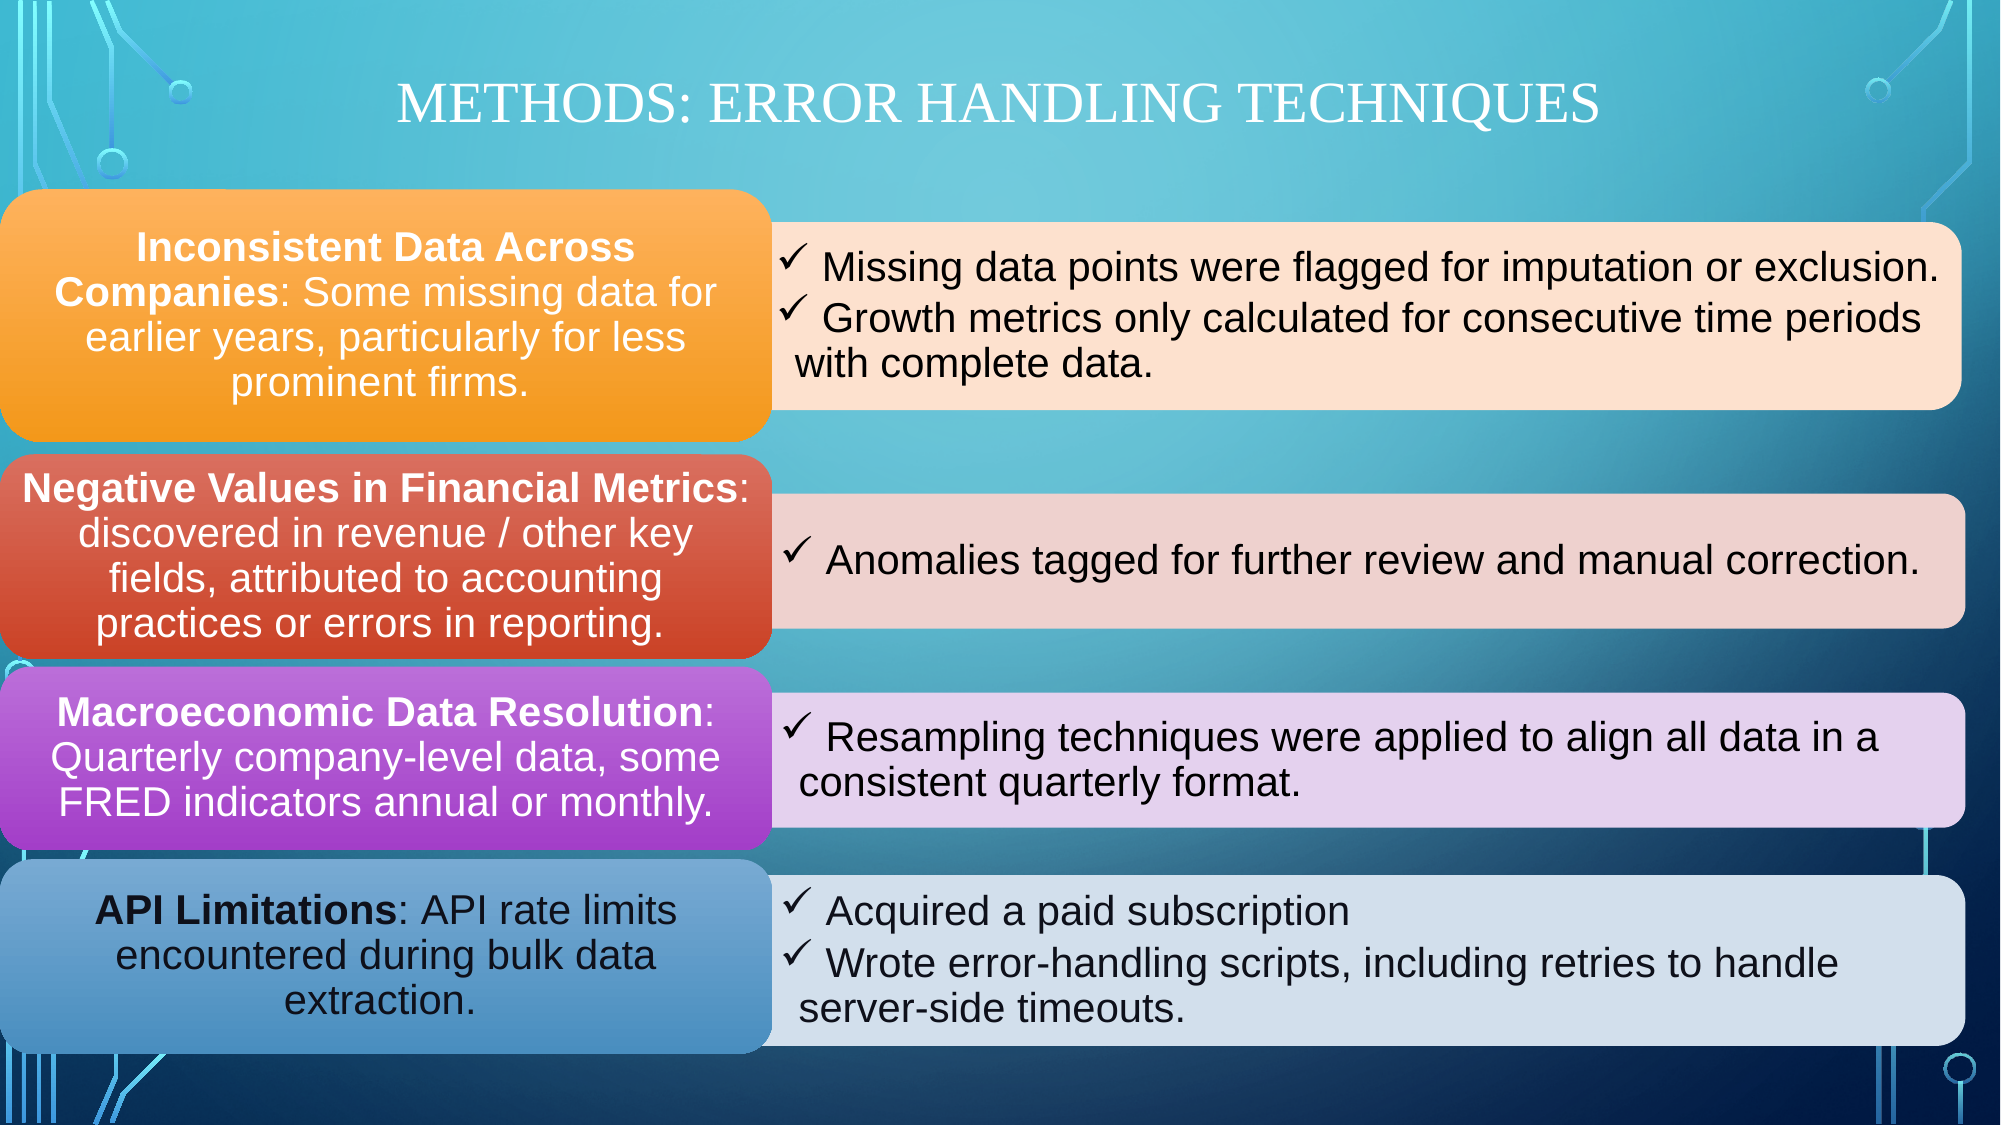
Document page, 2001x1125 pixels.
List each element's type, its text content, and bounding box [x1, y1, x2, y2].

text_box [0, 858, 773, 1054]
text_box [773, 693, 1965, 828]
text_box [0, 666, 773, 851]
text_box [773, 875, 1965, 1046]
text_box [773, 222, 1962, 410]
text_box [0, 189, 773, 443]
title Methods: Error Handling Techniques [187, 0, 1813, 222]
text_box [0, 453, 773, 660]
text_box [773, 494, 1965, 629]
